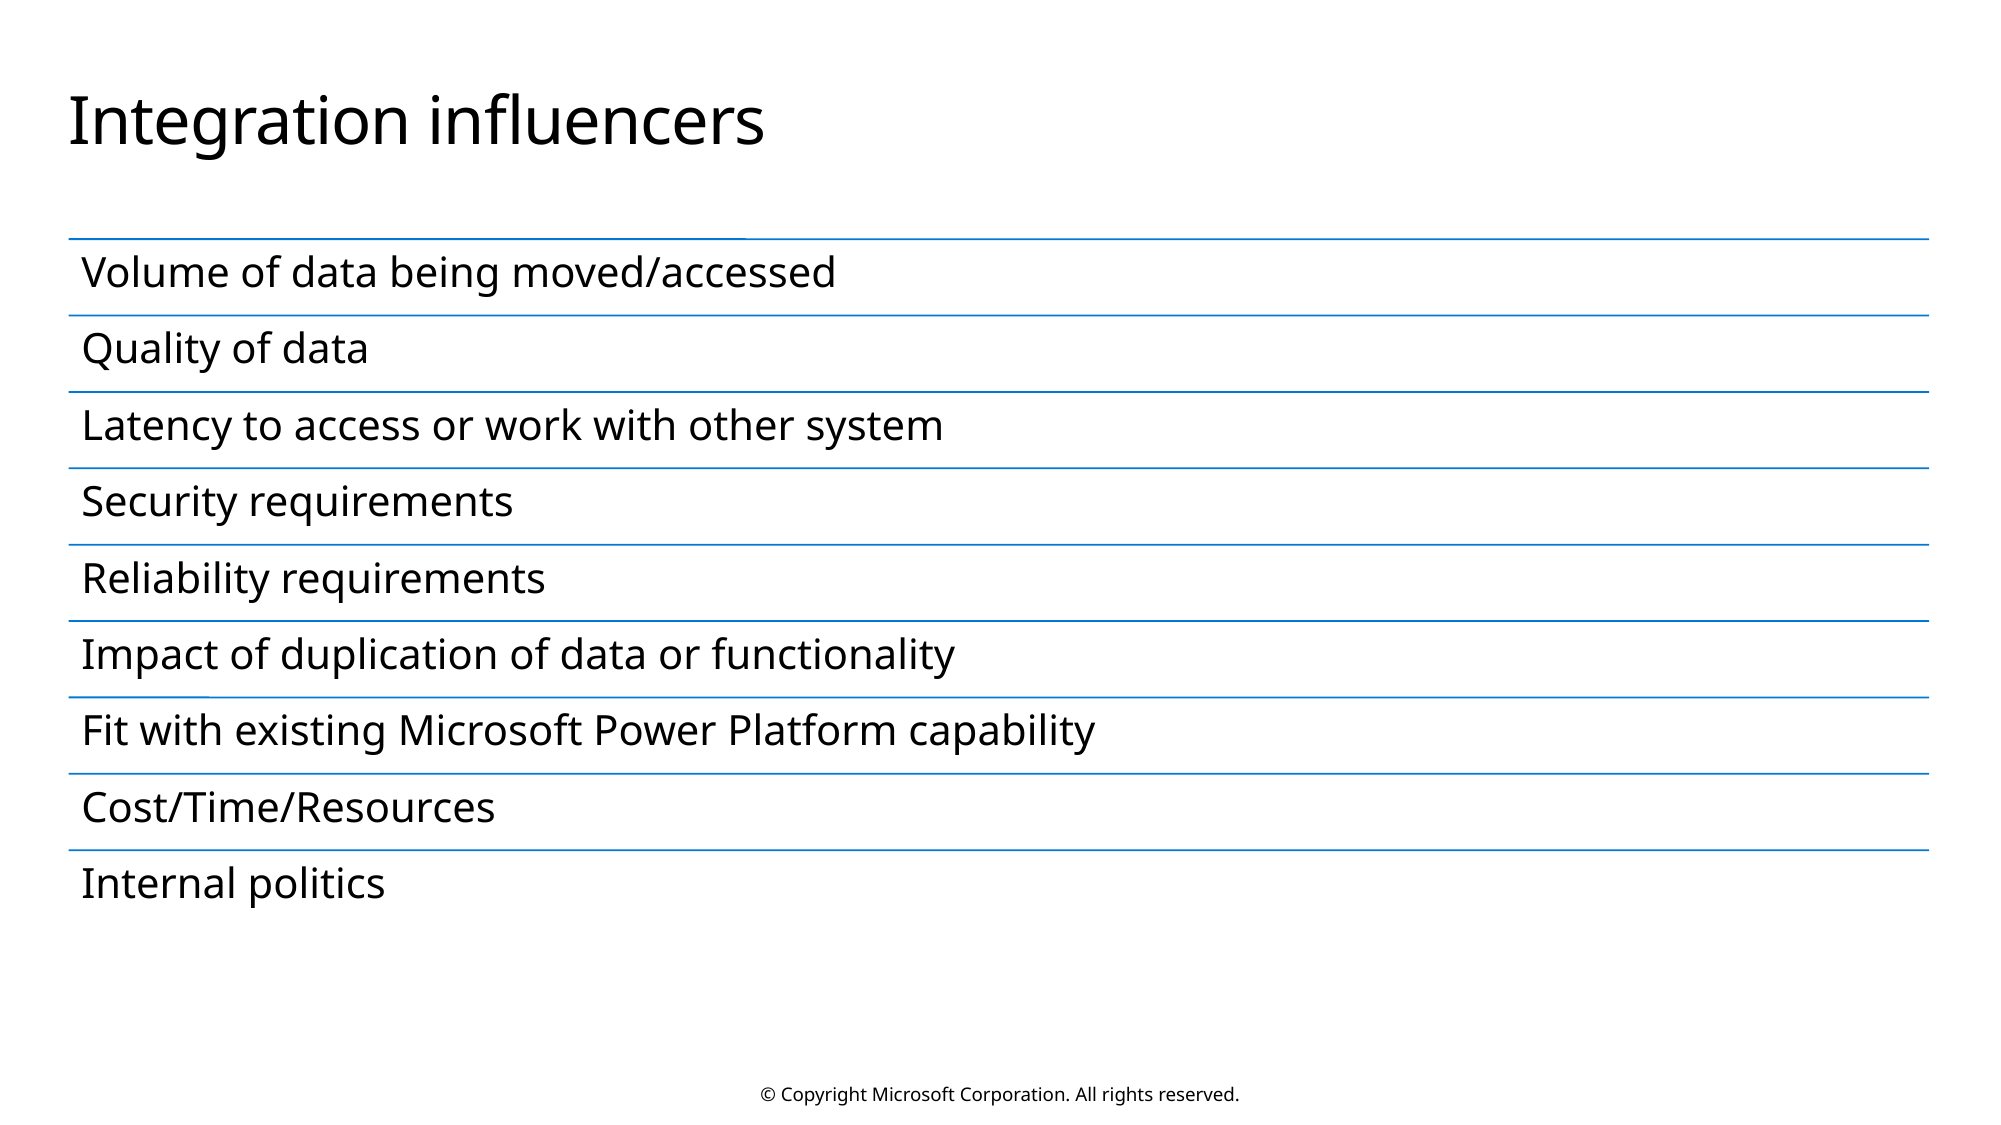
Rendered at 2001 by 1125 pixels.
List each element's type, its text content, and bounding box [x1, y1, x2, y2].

title Integration influencers [68, 72, 1930, 184]
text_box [68, 238, 1930, 927]
